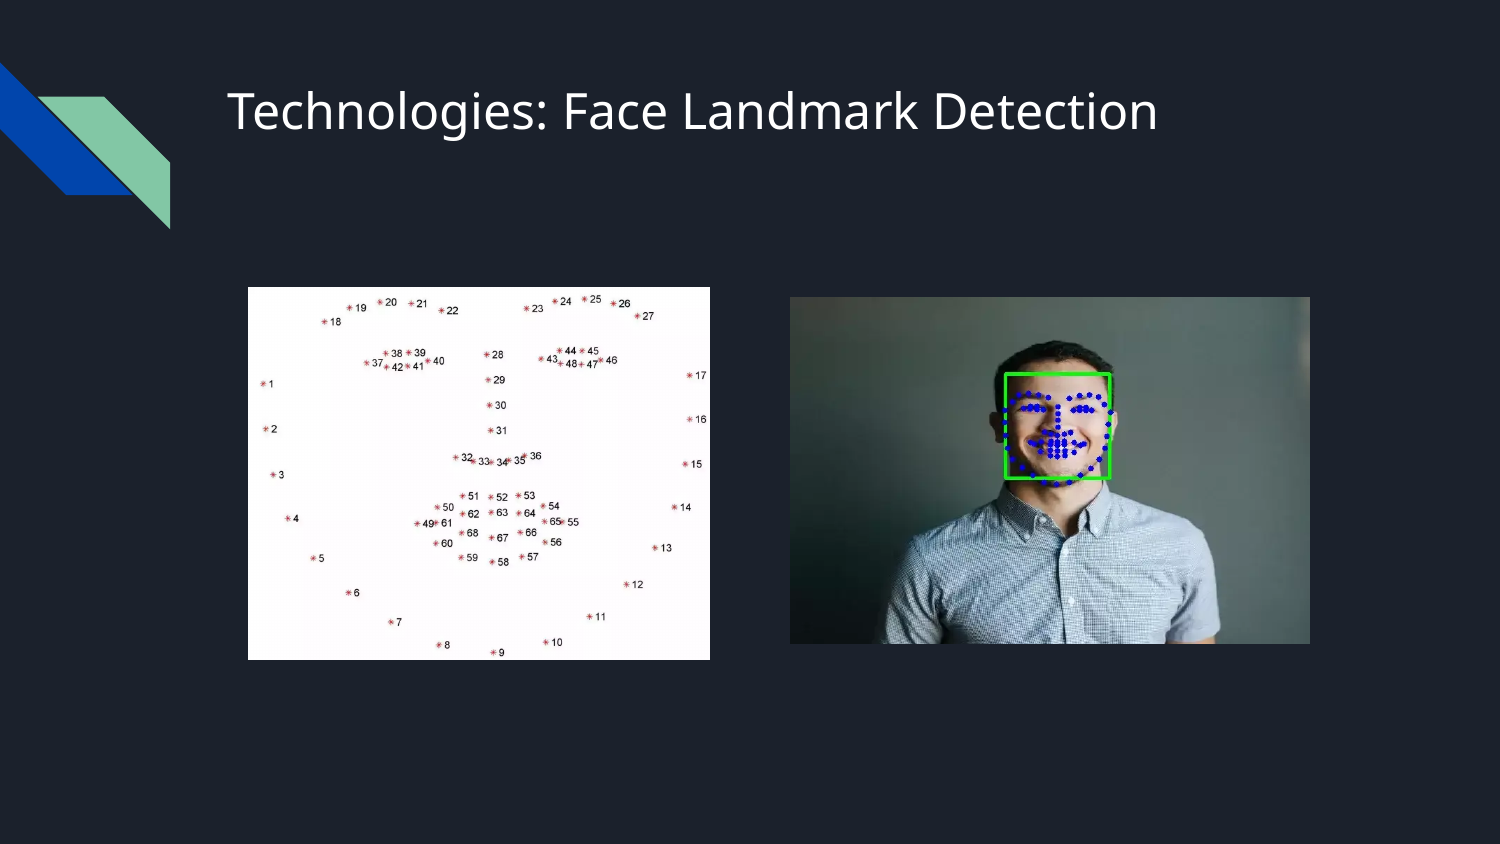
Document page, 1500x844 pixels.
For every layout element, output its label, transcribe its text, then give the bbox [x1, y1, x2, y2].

picture [248, 287, 711, 660]
title Technologies: Face Landmark Detection [212, 64, 1368, 215]
picture [789, 297, 1310, 645]
